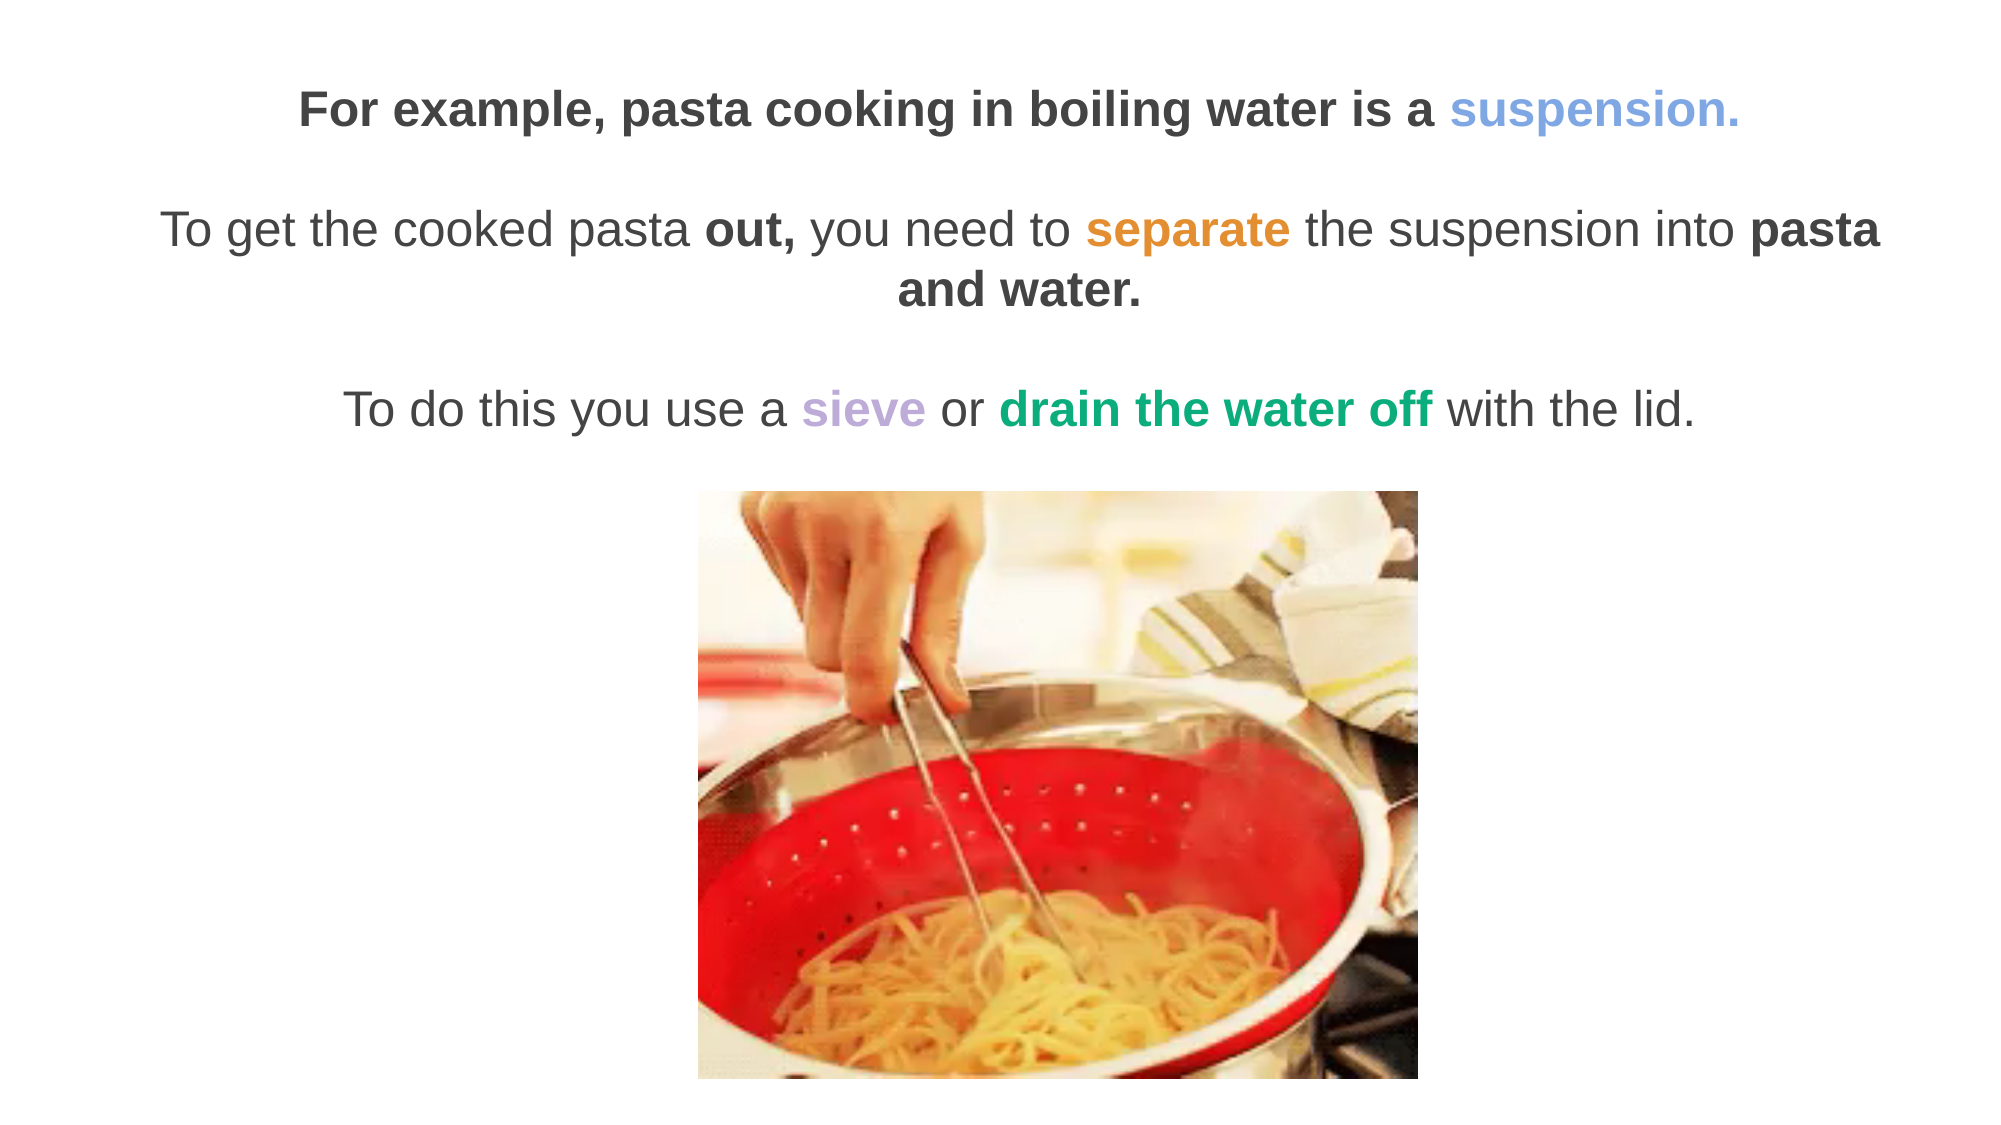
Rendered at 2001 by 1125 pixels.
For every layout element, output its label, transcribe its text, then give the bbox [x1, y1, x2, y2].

text_box For example, pasta cooking in boiling water is a suspension. To get the cooked pasta out, you need to separate the suspension into pasta and water. To do this you use a sieve or drain the water off with the lid. [133, 68, 1907, 444]
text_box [698, 490, 1419, 1080]
